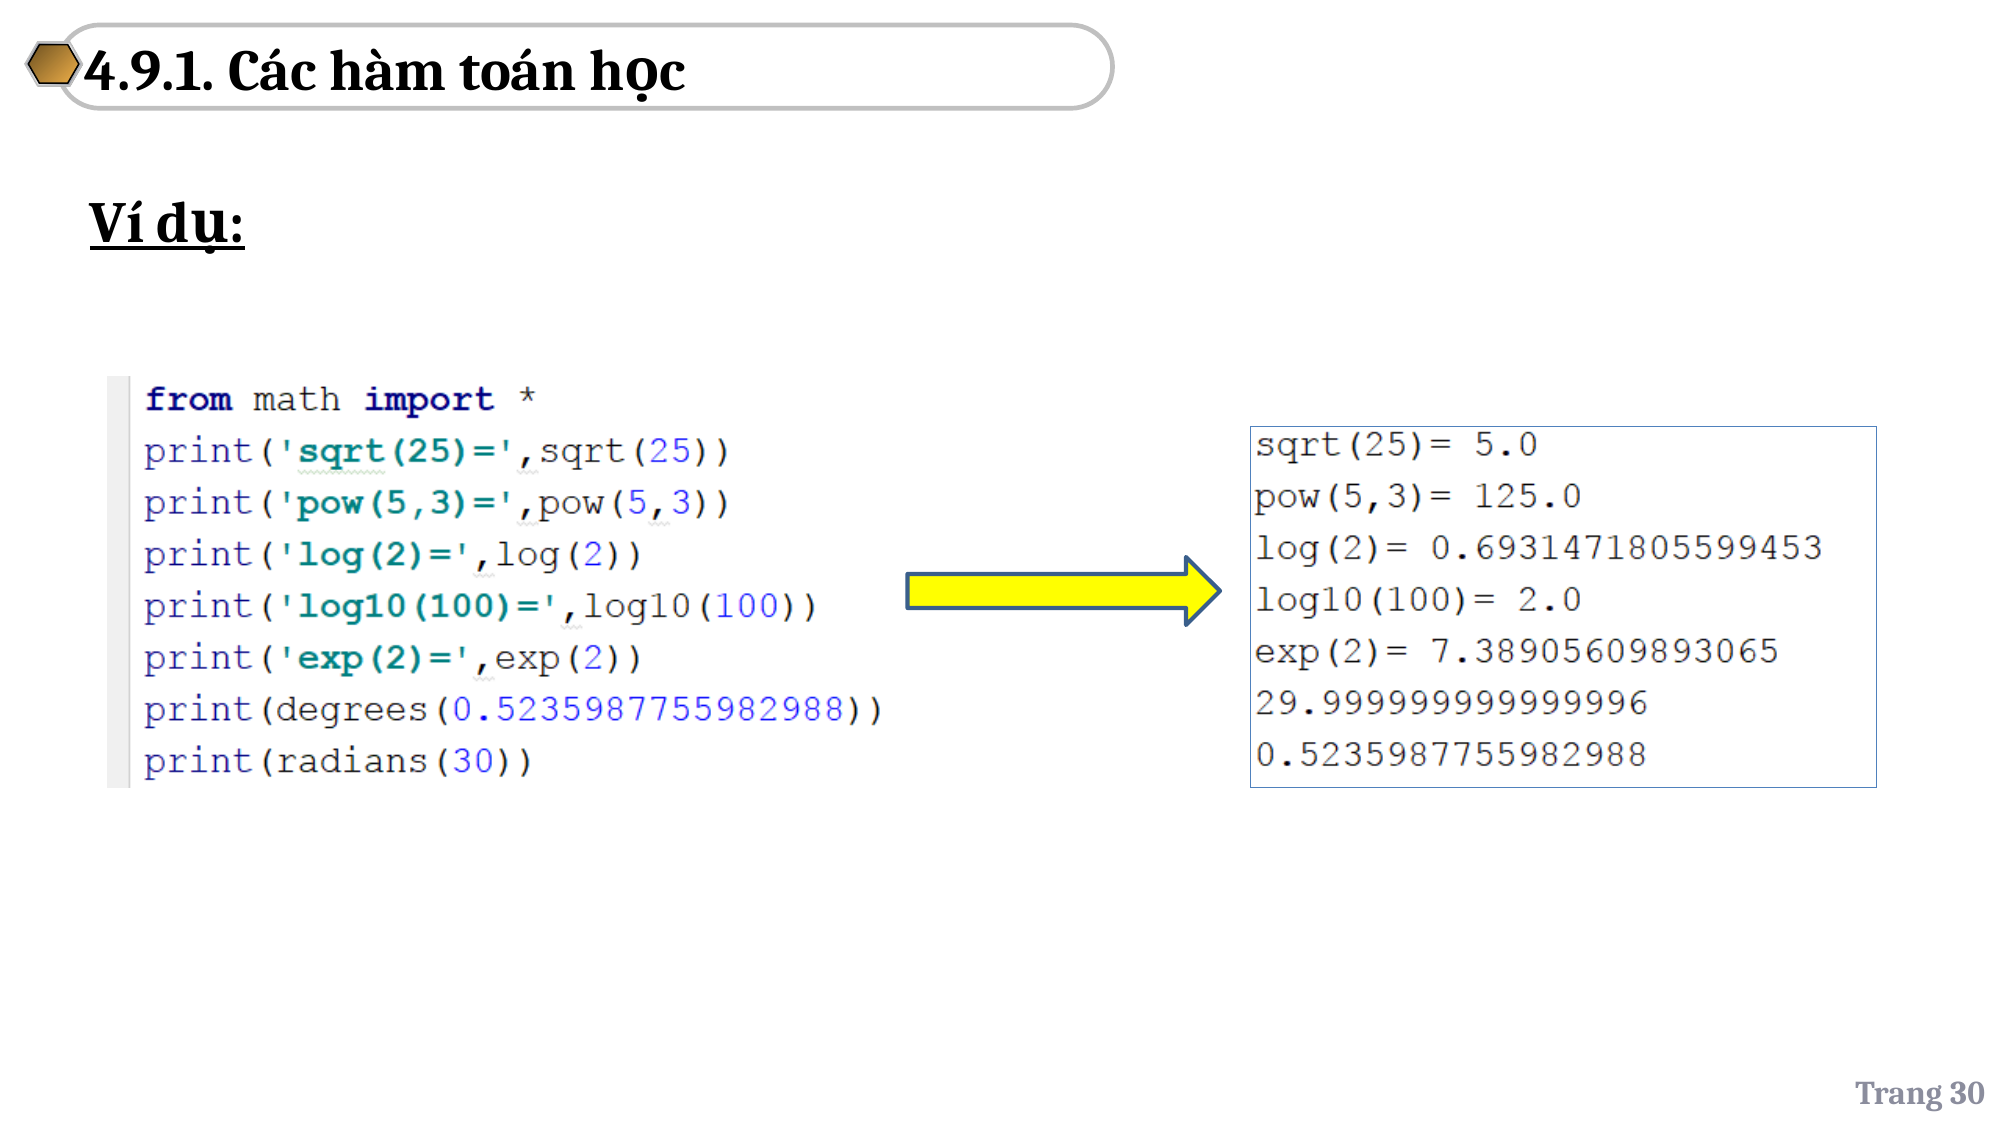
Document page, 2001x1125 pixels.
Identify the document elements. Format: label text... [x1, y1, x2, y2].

picture [1249, 426, 1877, 788]
text_box [909, 555, 1223, 627]
slide_number Trang 30 [1533, 1060, 2000, 1121]
text_box Ví dụ: [74, 176, 1950, 1038]
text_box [24, 24, 1113, 109]
picture [107, 376, 905, 788]
